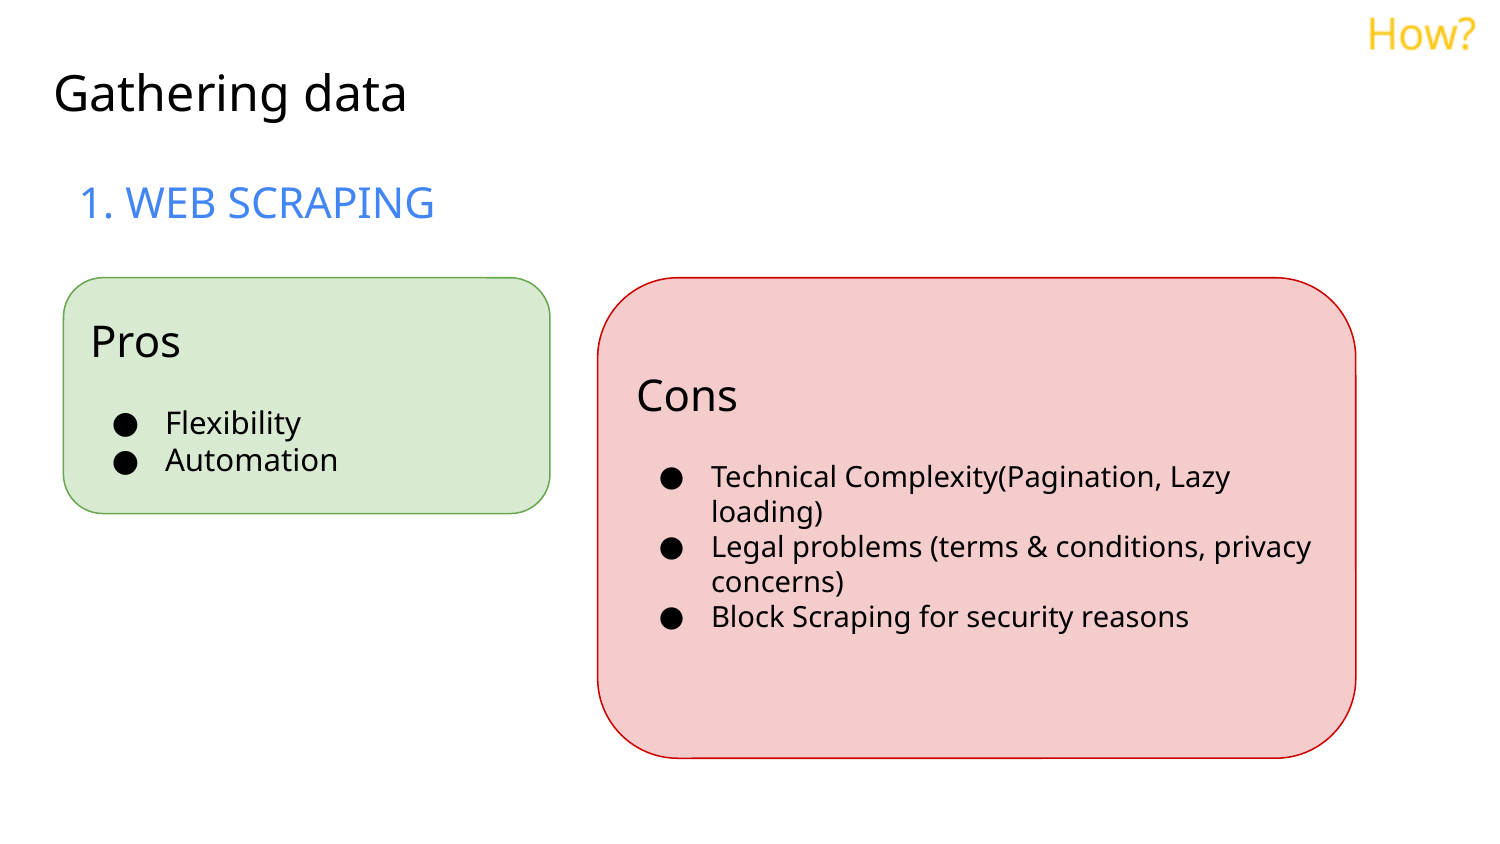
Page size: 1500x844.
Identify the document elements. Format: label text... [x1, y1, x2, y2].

title Gathering data [38, 46, 1437, 175]
picture [1340, 0, 1500, 85]
title 1. WEB SCRAPING [63, 161, 759, 221]
text_box Pros Flexibility Automation [63, 277, 550, 514]
text_box Cons Technical Complexity(Pagination, Lazy loading) Legal problems (terms & conditions, privacy concerns) Block Scraping for security reasons [597, 277, 1356, 759]
